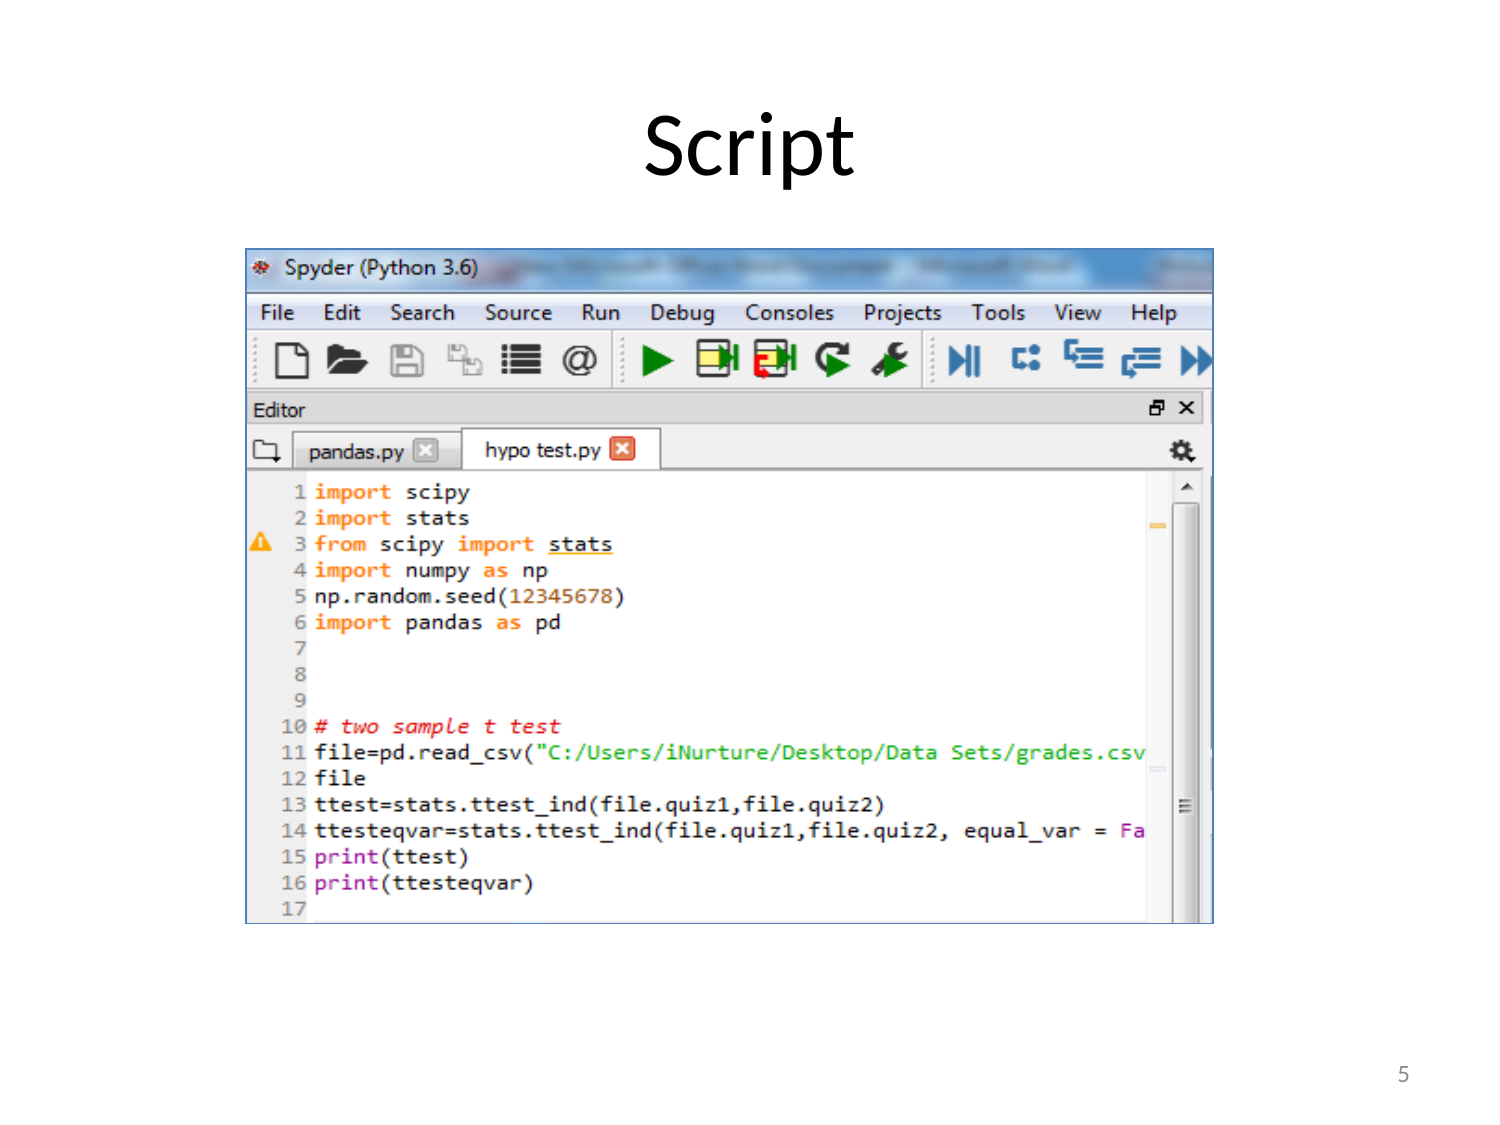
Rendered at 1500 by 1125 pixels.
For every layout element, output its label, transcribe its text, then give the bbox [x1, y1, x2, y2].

picture [246, 249, 1213, 924]
title Script [75, 45, 1425, 233]
slide_number 5 [1074, 1042, 1425, 1103]
